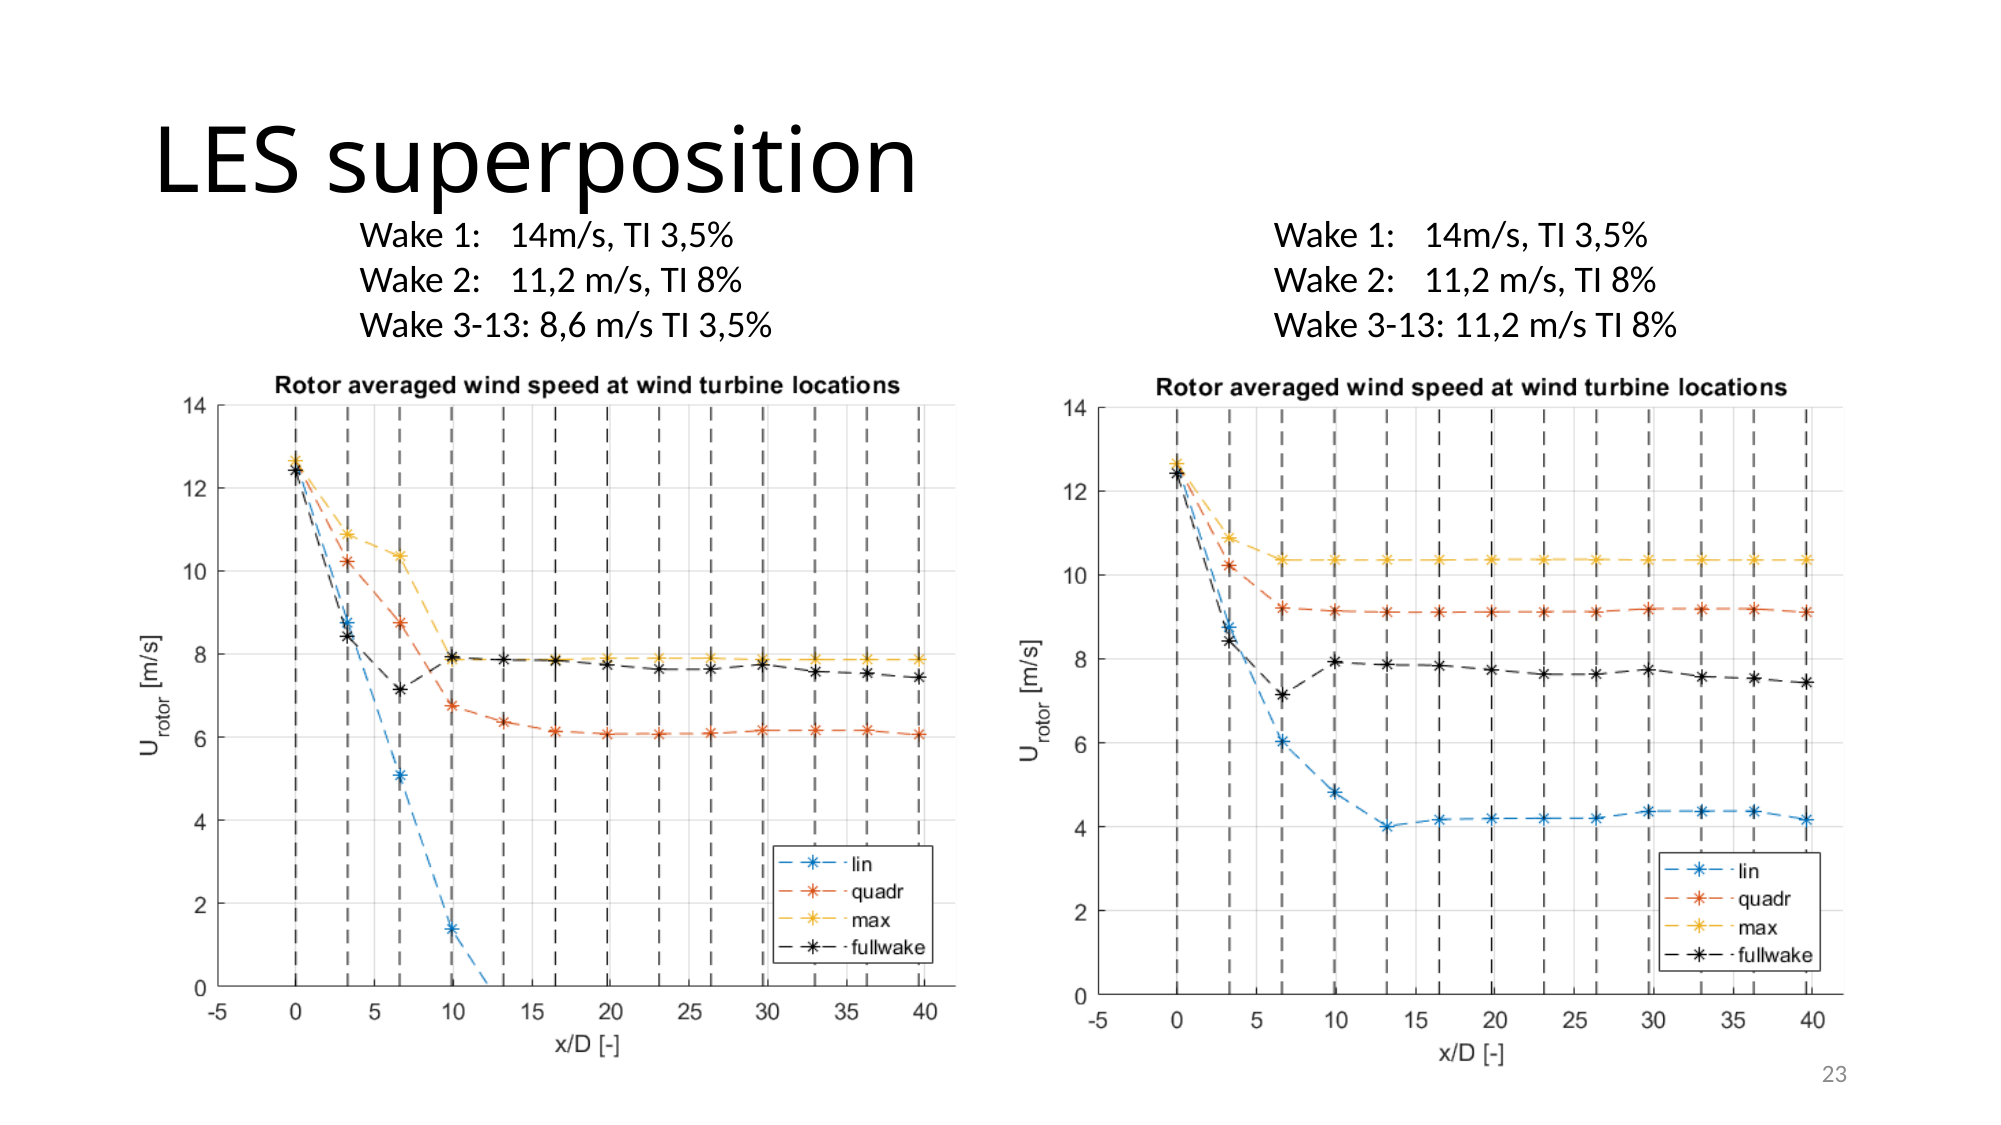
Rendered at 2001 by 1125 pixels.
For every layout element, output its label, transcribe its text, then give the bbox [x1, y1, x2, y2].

slide_number 23 [1412, 1042, 1863, 1103]
text_box Wake 1: 14m/s, TI 3,5% Wake 2: 11,2 m/s, TI 8% Wake 3-13: 8,6 m/s TI 3,5% [344, 202, 829, 352]
text_box Wake 1: 14m/s, TI 3,5% Wake 2: 11,2 m/s, TI 8% Wake 3-13: 11,2 m/s TI 8% [1259, 202, 2000, 352]
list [1014, 360, 1861, 1075]
text_box LES superposition [137, 54, 1863, 272]
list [137, 369, 988, 1066]
